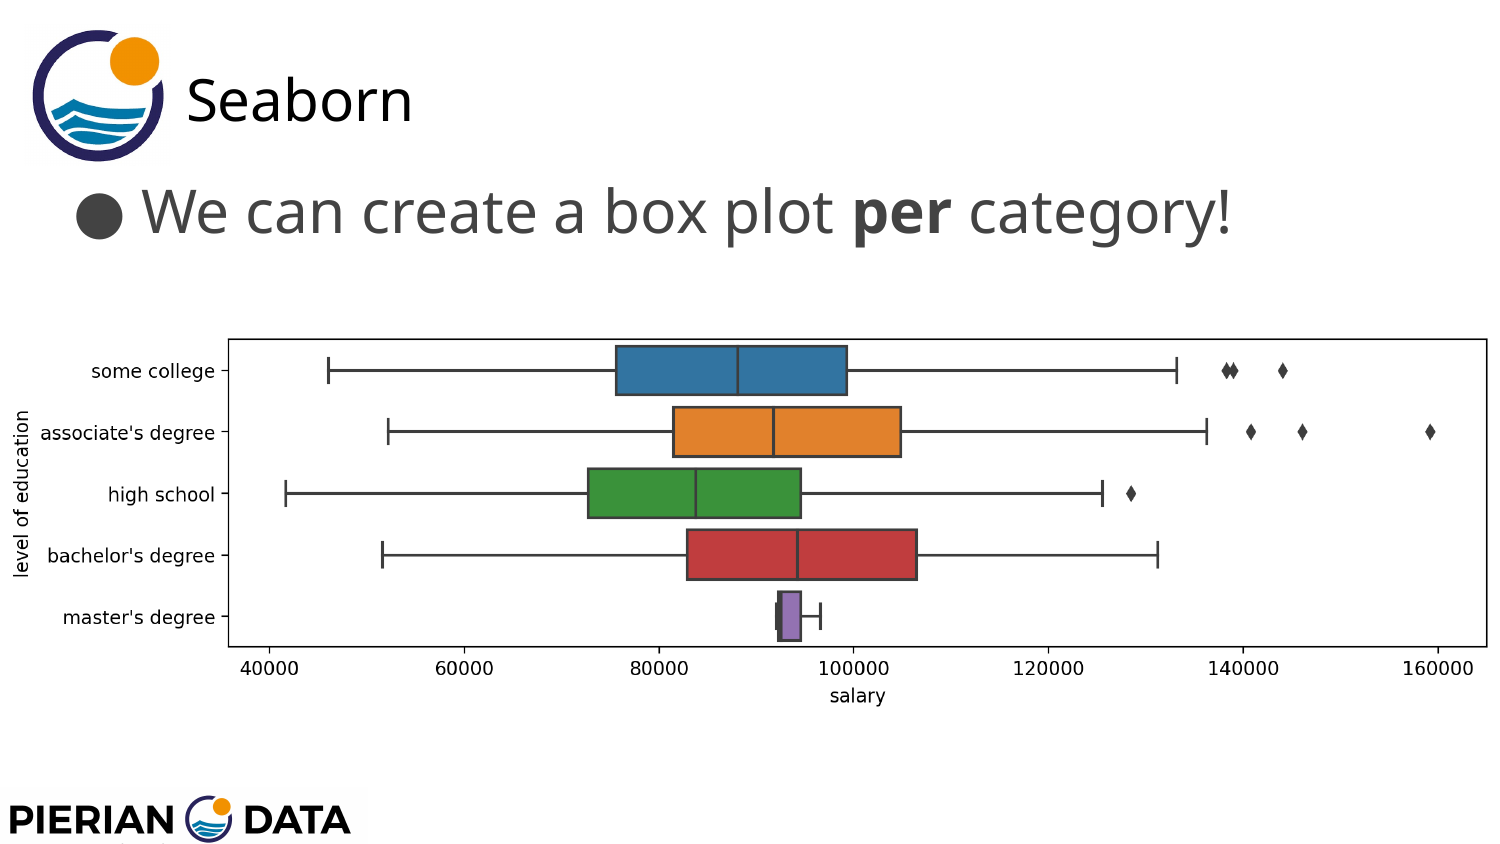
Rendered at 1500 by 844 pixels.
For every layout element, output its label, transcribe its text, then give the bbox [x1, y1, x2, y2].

list We can create a box plot per category! [51, 158, 1476, 325]
picture [0, 326, 1500, 719]
picture [24, 24, 172, 167]
title Seaborn [176, 48, 1449, 143]
picture [0, 787, 368, 844]
